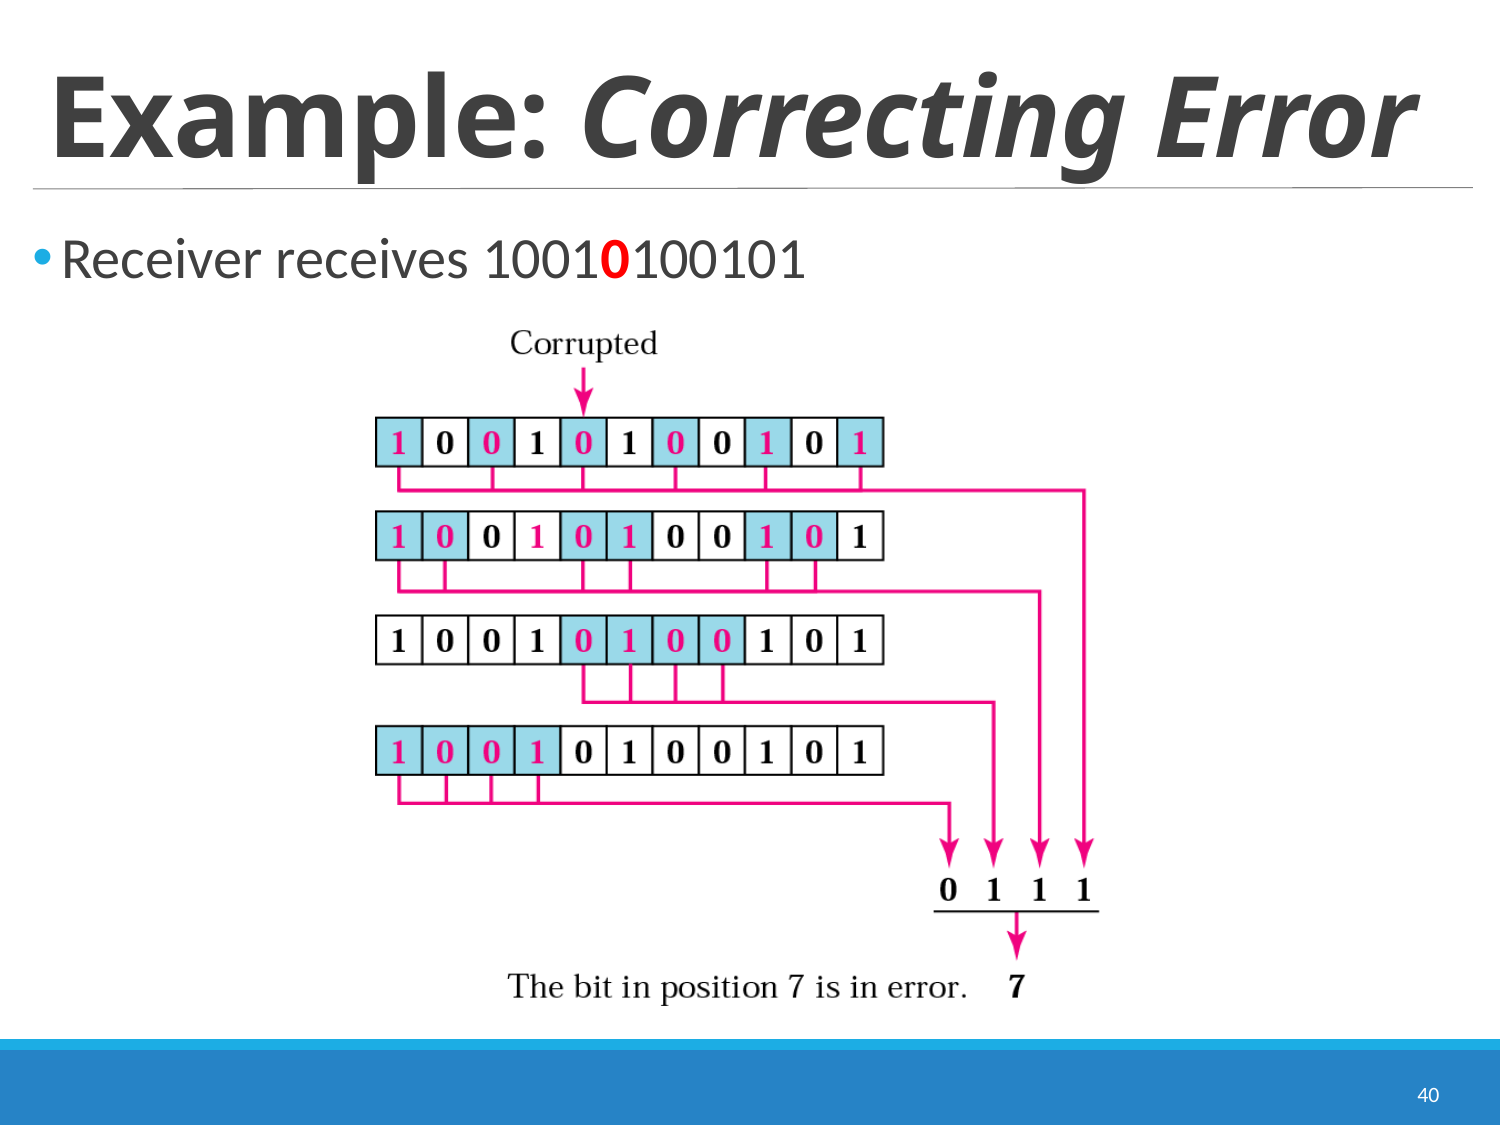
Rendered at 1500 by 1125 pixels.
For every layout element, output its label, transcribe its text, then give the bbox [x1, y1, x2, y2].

list Receiver receives 10010100101 [32, 220, 1473, 963]
picture [374, 324, 1101, 1007]
title Example: Correcting Error [32, 37, 1473, 188]
